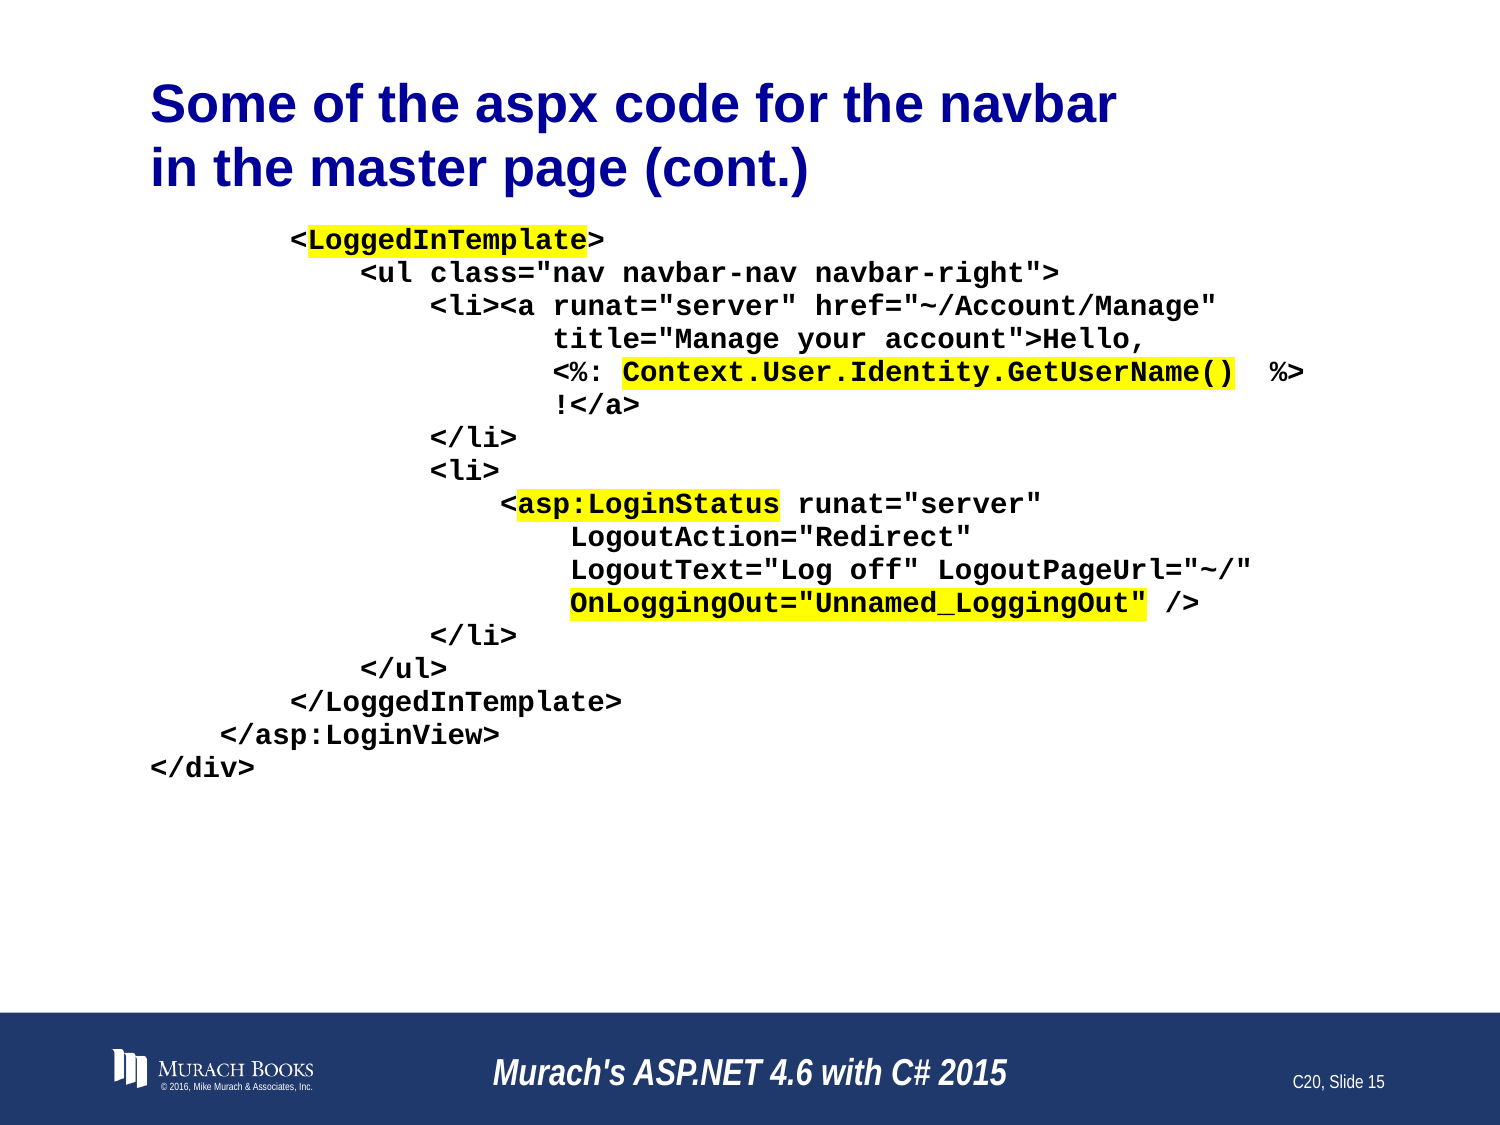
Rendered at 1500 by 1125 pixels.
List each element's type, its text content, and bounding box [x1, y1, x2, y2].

slide_number Murach's ASP.NET 4.6 with C# 2015 [463, 1025, 1050, 1100]
footer © 2016, Mike Murach & Associates, Inc. [12, 1025, 463, 1100]
slide_number C20, Slide 15 [1087, 1025, 1400, 1100]
title Some of the aspx code for the navbar in the master page (cont.) [150, 67, 1350, 199]
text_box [149, 224, 1348, 793]
